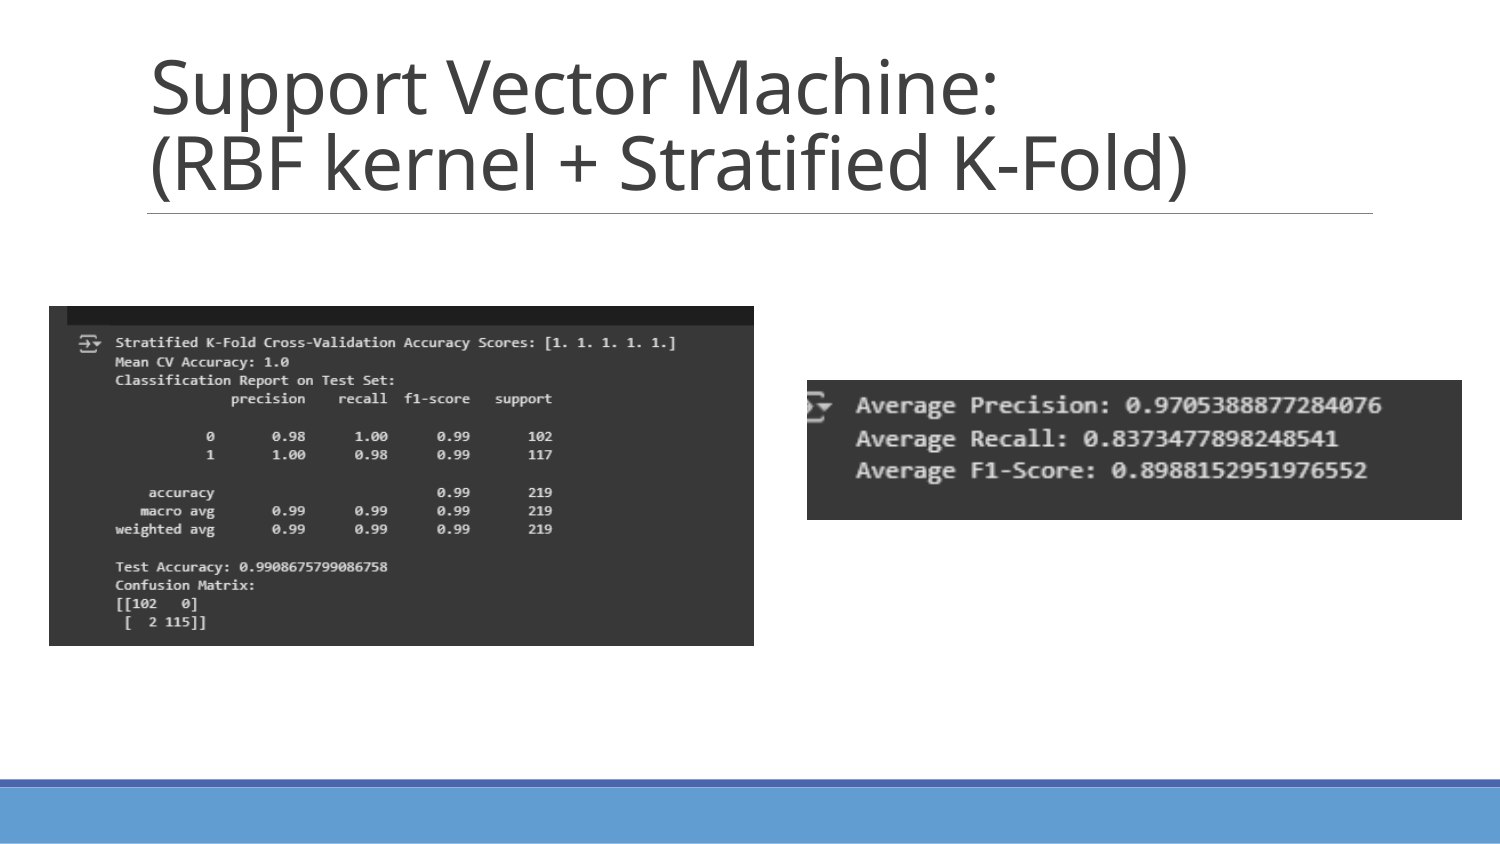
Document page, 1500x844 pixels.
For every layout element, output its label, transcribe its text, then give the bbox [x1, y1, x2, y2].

title Support Vector Machine: (RBF kernel + Stratified K-Fold) [135, 35, 1373, 214]
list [806, 379, 1463, 521]
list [48, 306, 755, 647]
